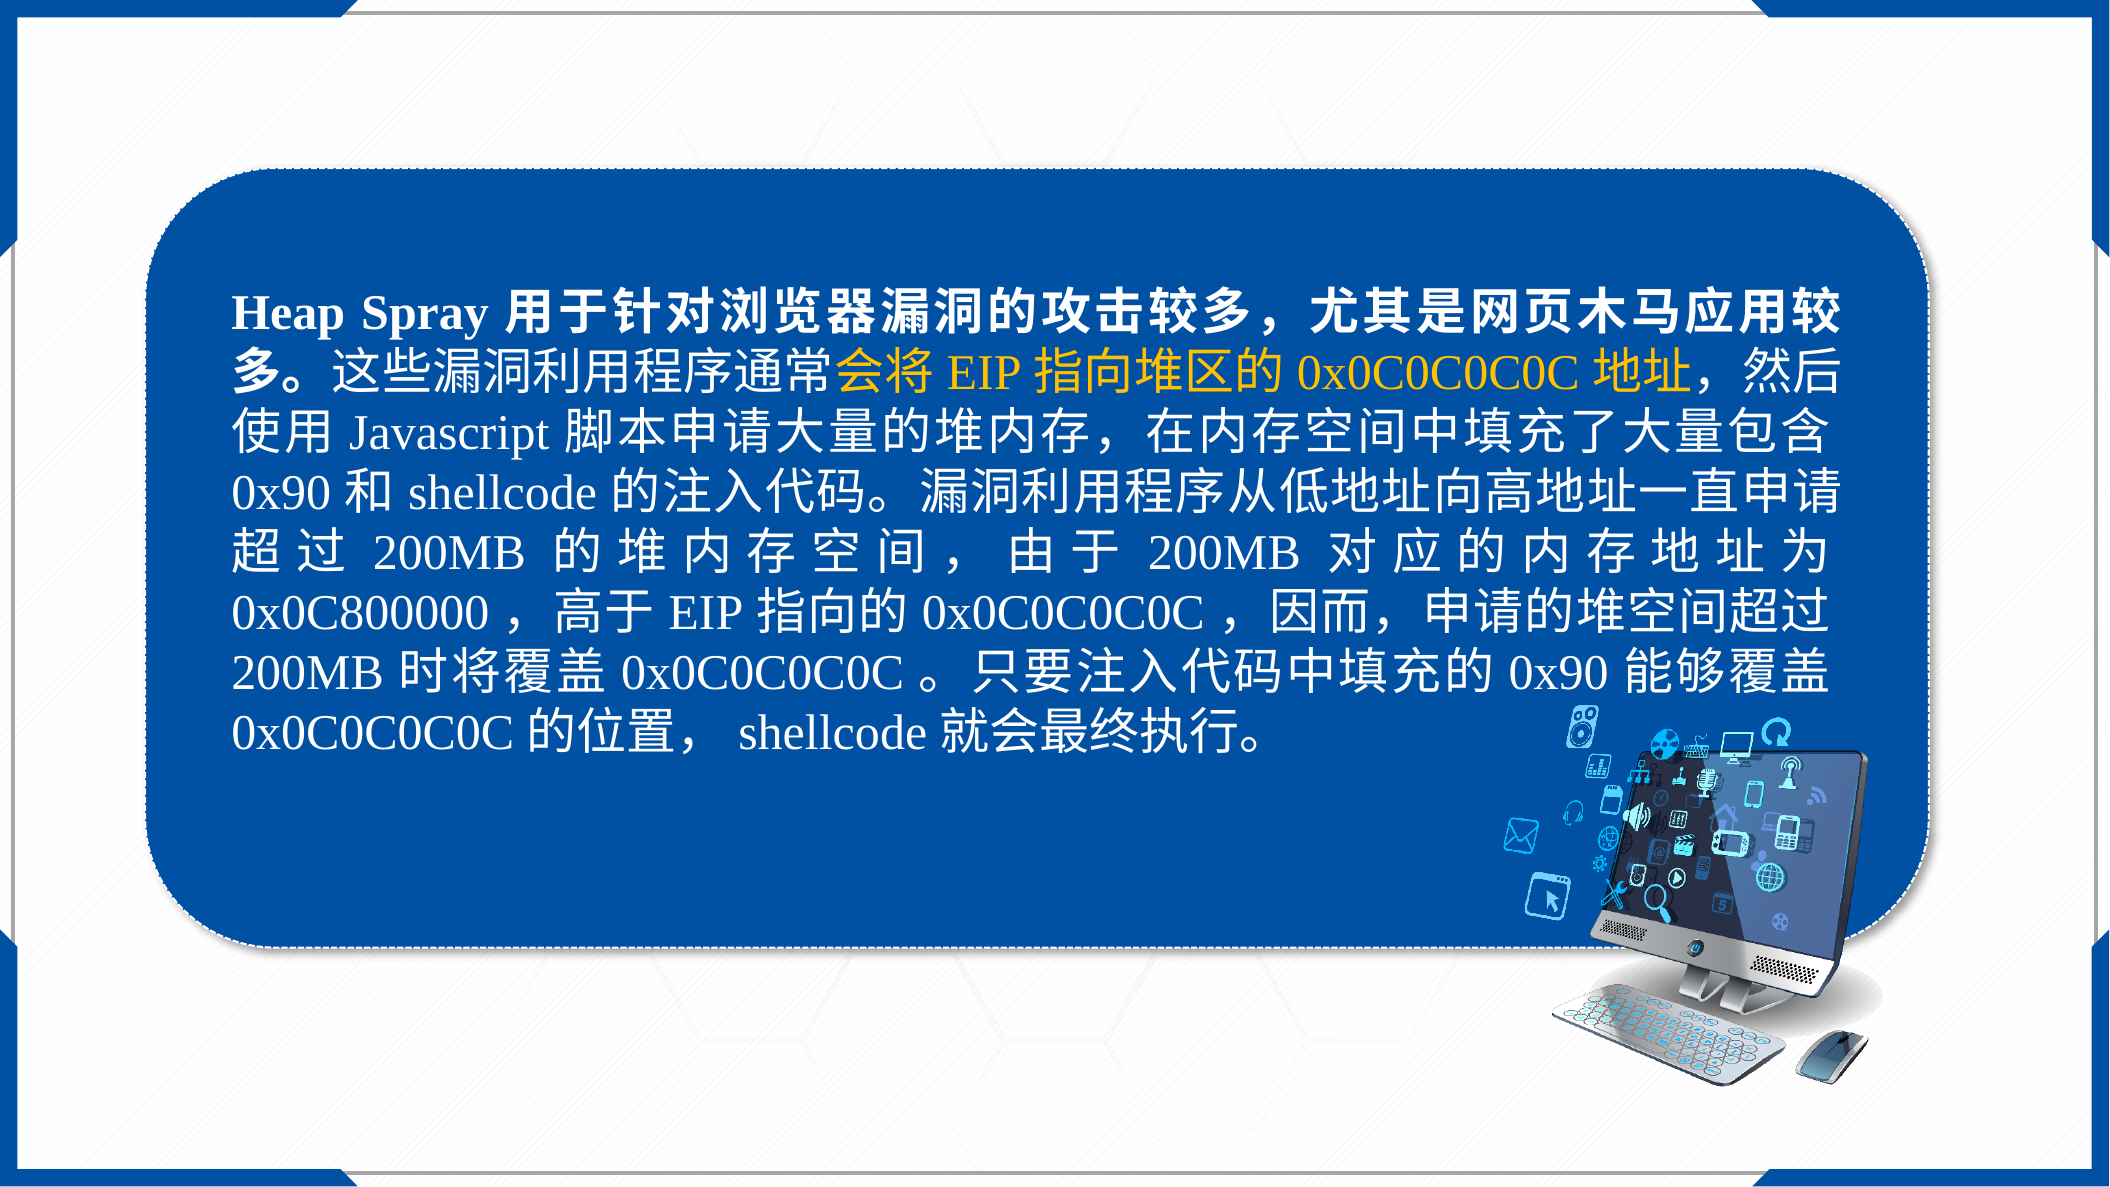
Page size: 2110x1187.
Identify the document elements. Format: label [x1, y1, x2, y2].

text_box [145, 167, 1929, 948]
picture [80, 0, 2029, 1187]
